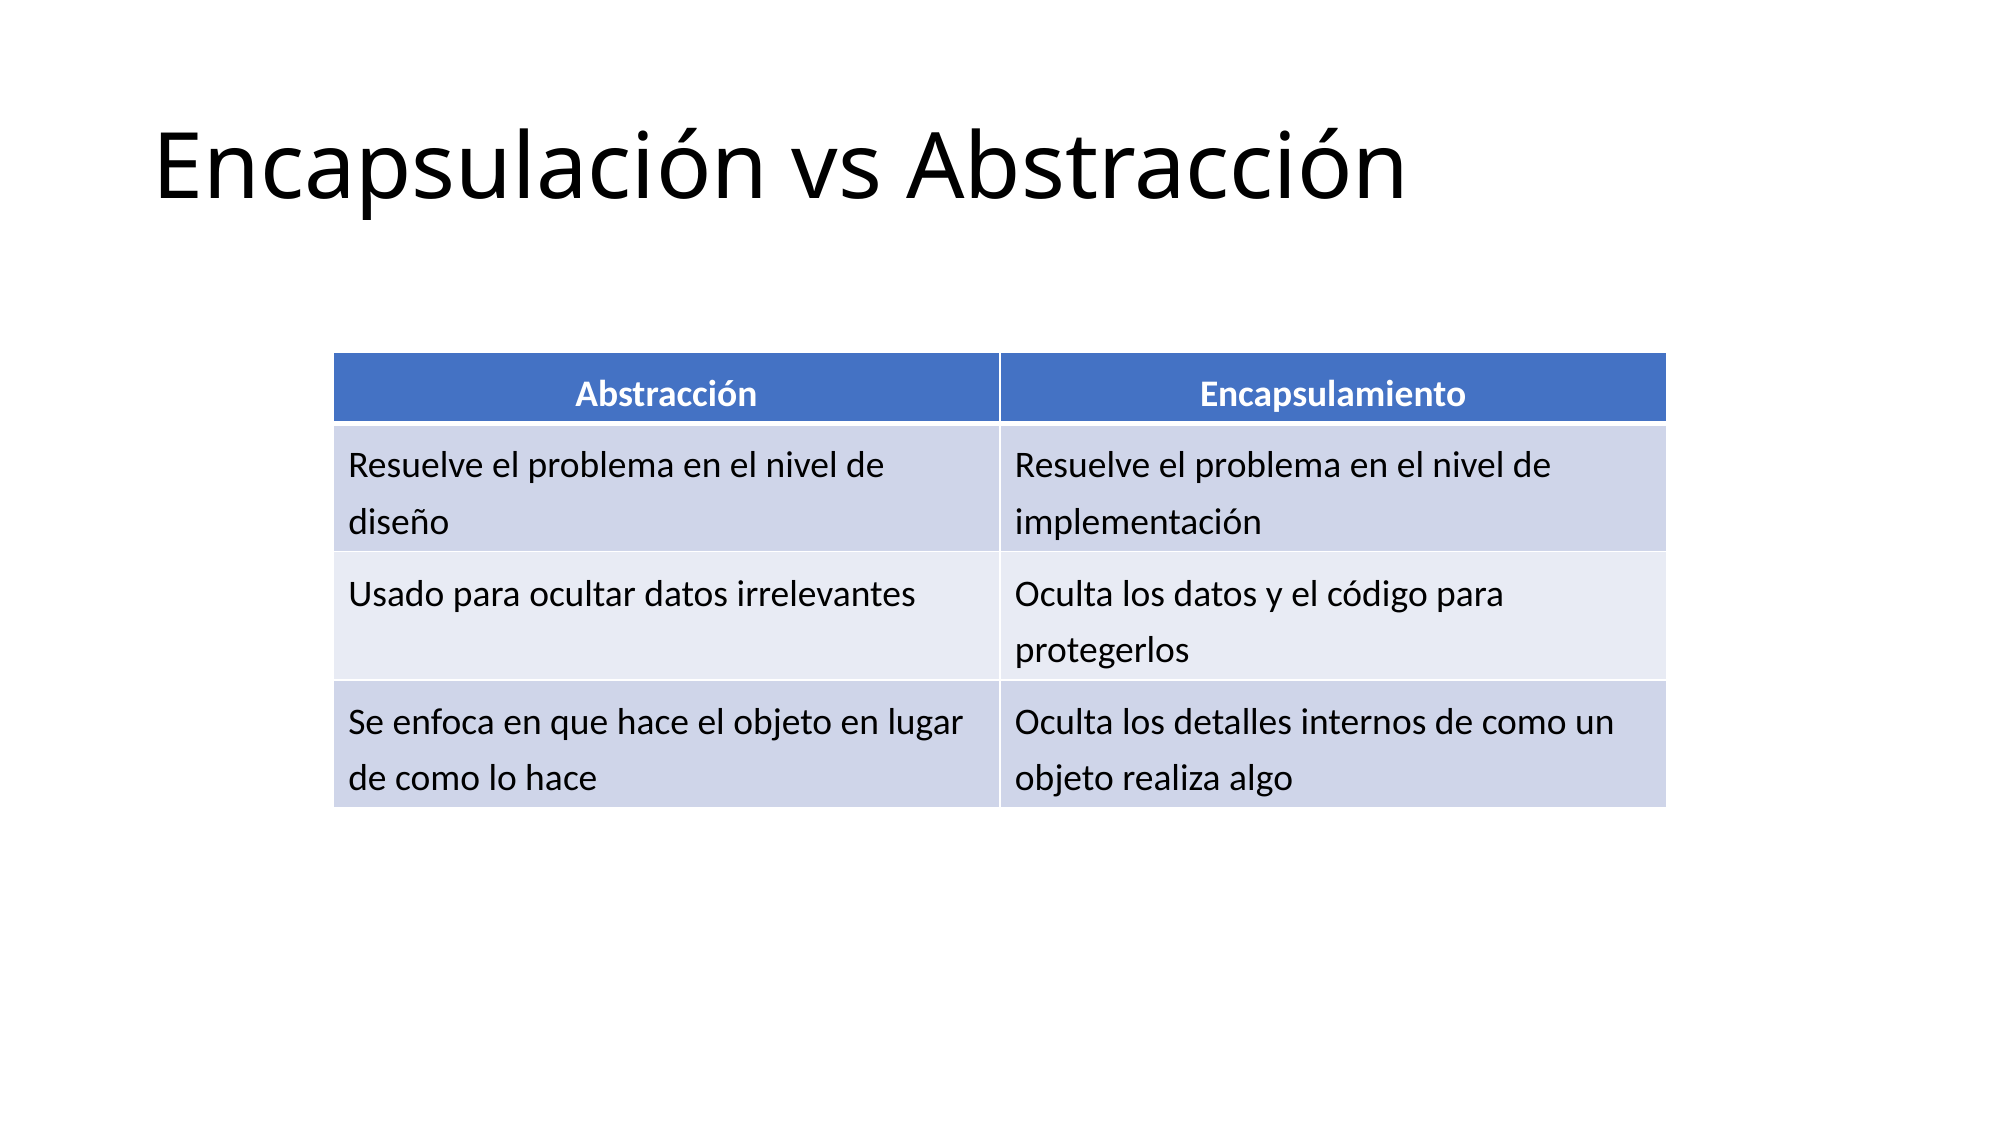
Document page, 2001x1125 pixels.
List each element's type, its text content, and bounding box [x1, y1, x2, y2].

table_cell Resuelve el problema en el nivel de implementación [1001, 426, 1666, 551]
title Encapsulación vs Abstracción [137, 59, 1863, 278]
table_cell Se enfoca en que hace el objeto en lugar de como lo hace [334, 681, 999, 807]
table_cell Usado para ocultar datos irrelevantes [334, 552, 999, 679]
table_cell Oculta los detalles internos de como un objeto realiza algo [1001, 681, 1666, 807]
table_cell Oculta los datos y el código para protegerlos [1001, 552, 1666, 679]
table_cell Resuelve el problema en el nivel de diseño [334, 426, 999, 551]
table_header Encapsulamiento [1001, 353, 1666, 421]
table_header Abstracción [334, 353, 999, 421]
